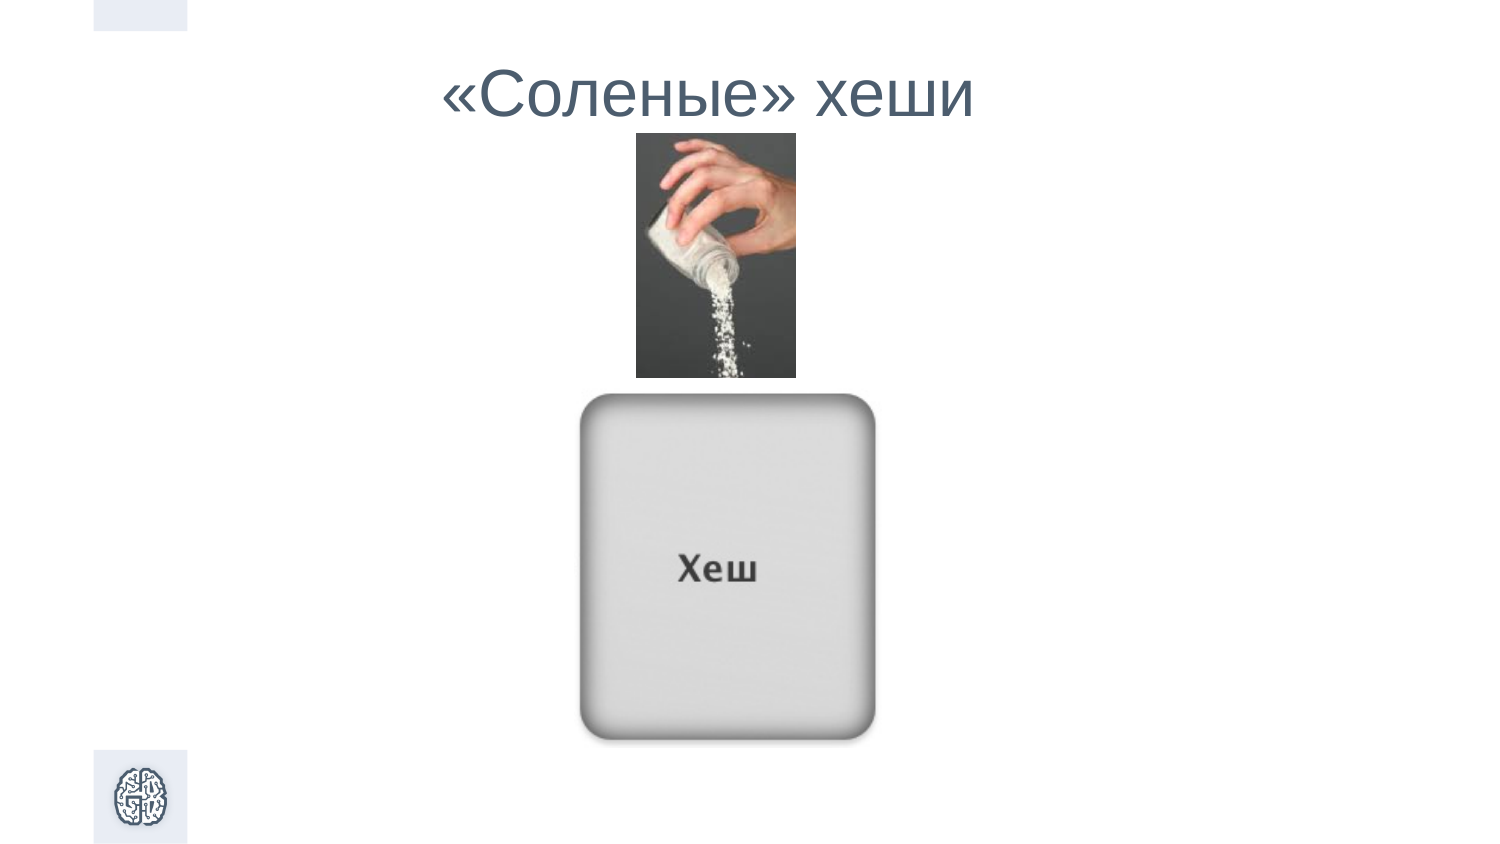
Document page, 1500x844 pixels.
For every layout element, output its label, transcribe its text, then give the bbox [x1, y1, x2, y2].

picture [635, 133, 796, 378]
picture [573, 386, 883, 749]
text_box «Соленые» хеши [426, 14, 1074, 166]
picture [106, 760, 175, 834]
